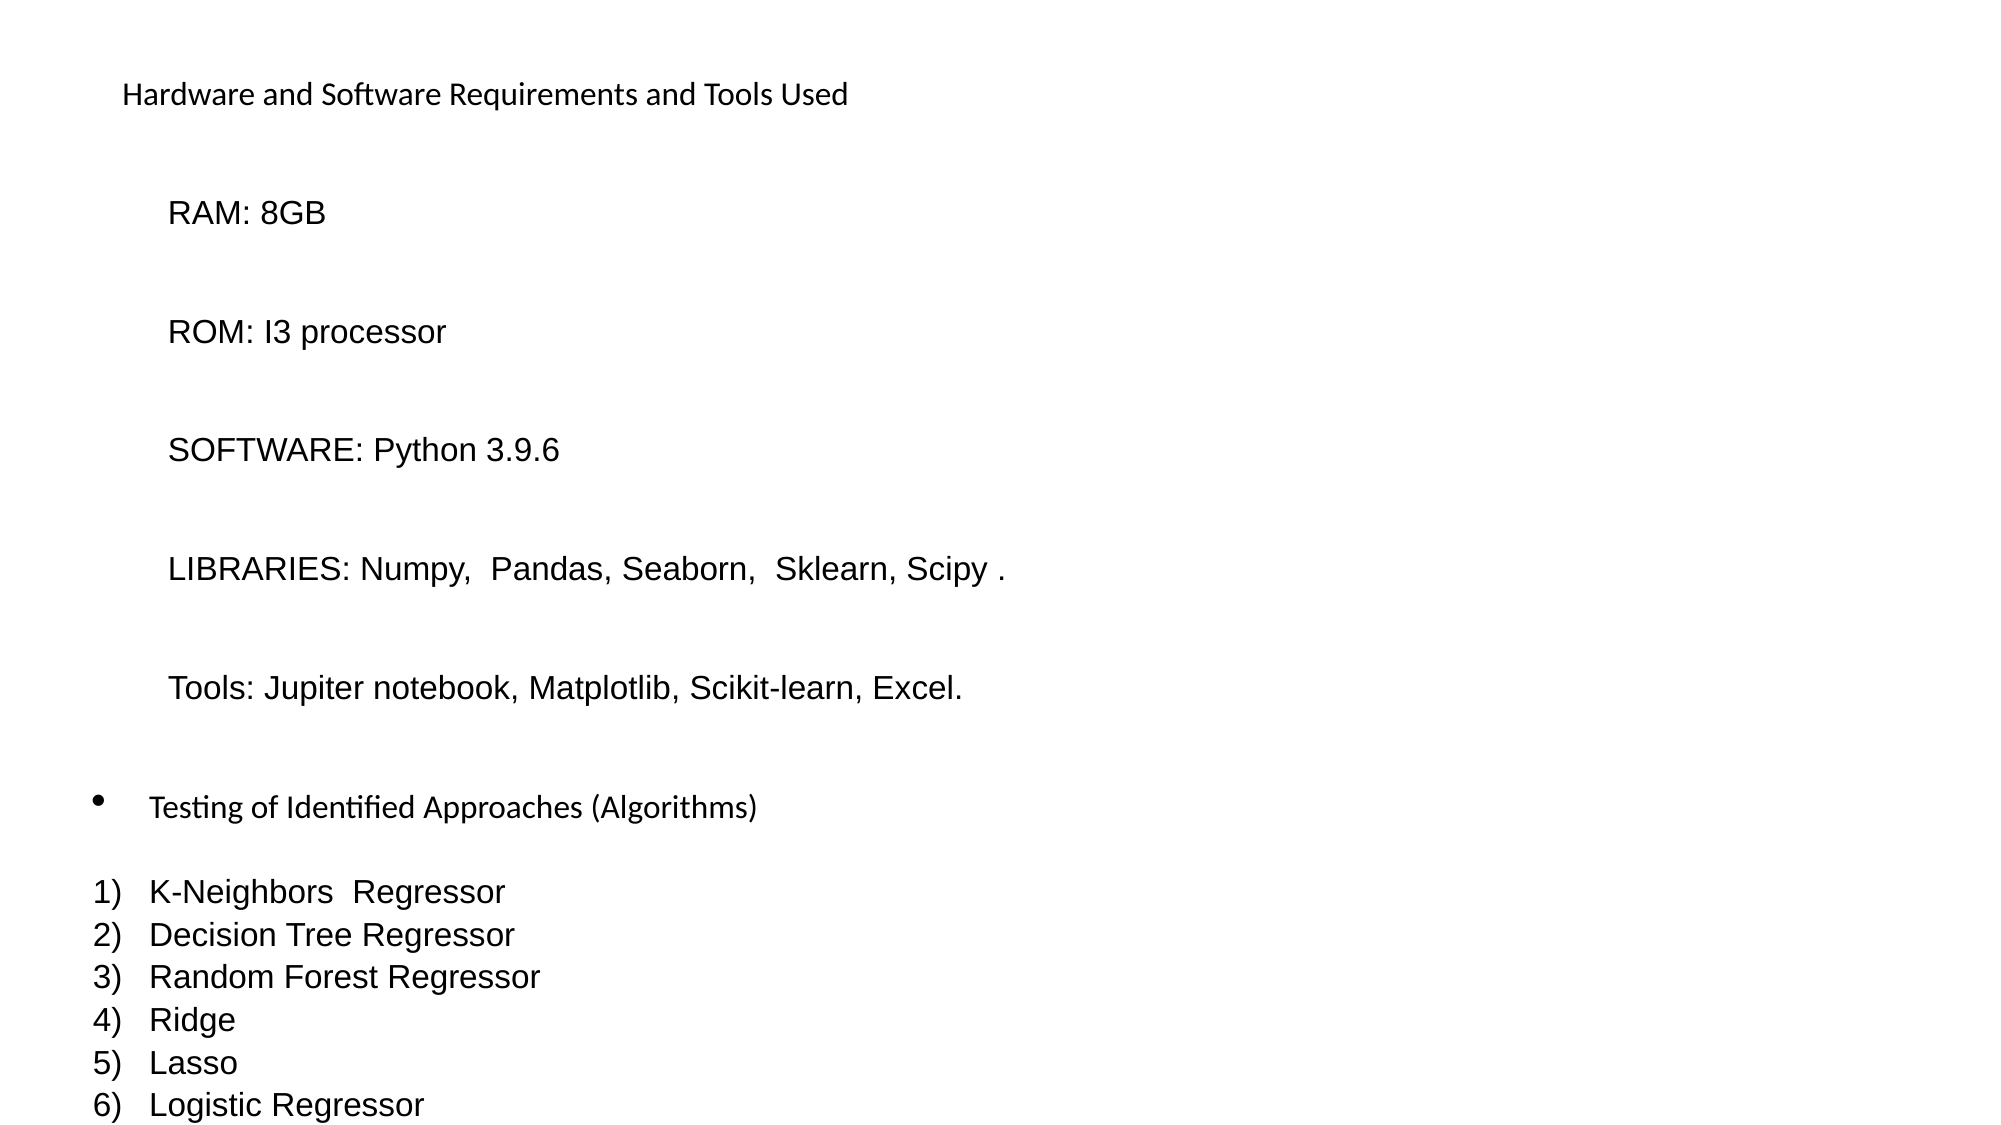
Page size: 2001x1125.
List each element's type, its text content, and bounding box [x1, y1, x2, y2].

text_box Hardware and Software Requirements and Tools Used RAM: 8GB ROM: I3 processor SOFTWARE: Python 3.9.6 LIBRARIES: Numpy, Pandas, Seaborn, Sklearn, Scipy . Tools: Jupiter notebook, Matplotlib, Scikit-learn, Excel. Testing of Identified Approaches (Algorithms) K-Neighbors Regressor Decision Tree Regressor Random Forest Regressor Ridge Lasso Logistic Regressor [78, 62, 1893, 1125]
